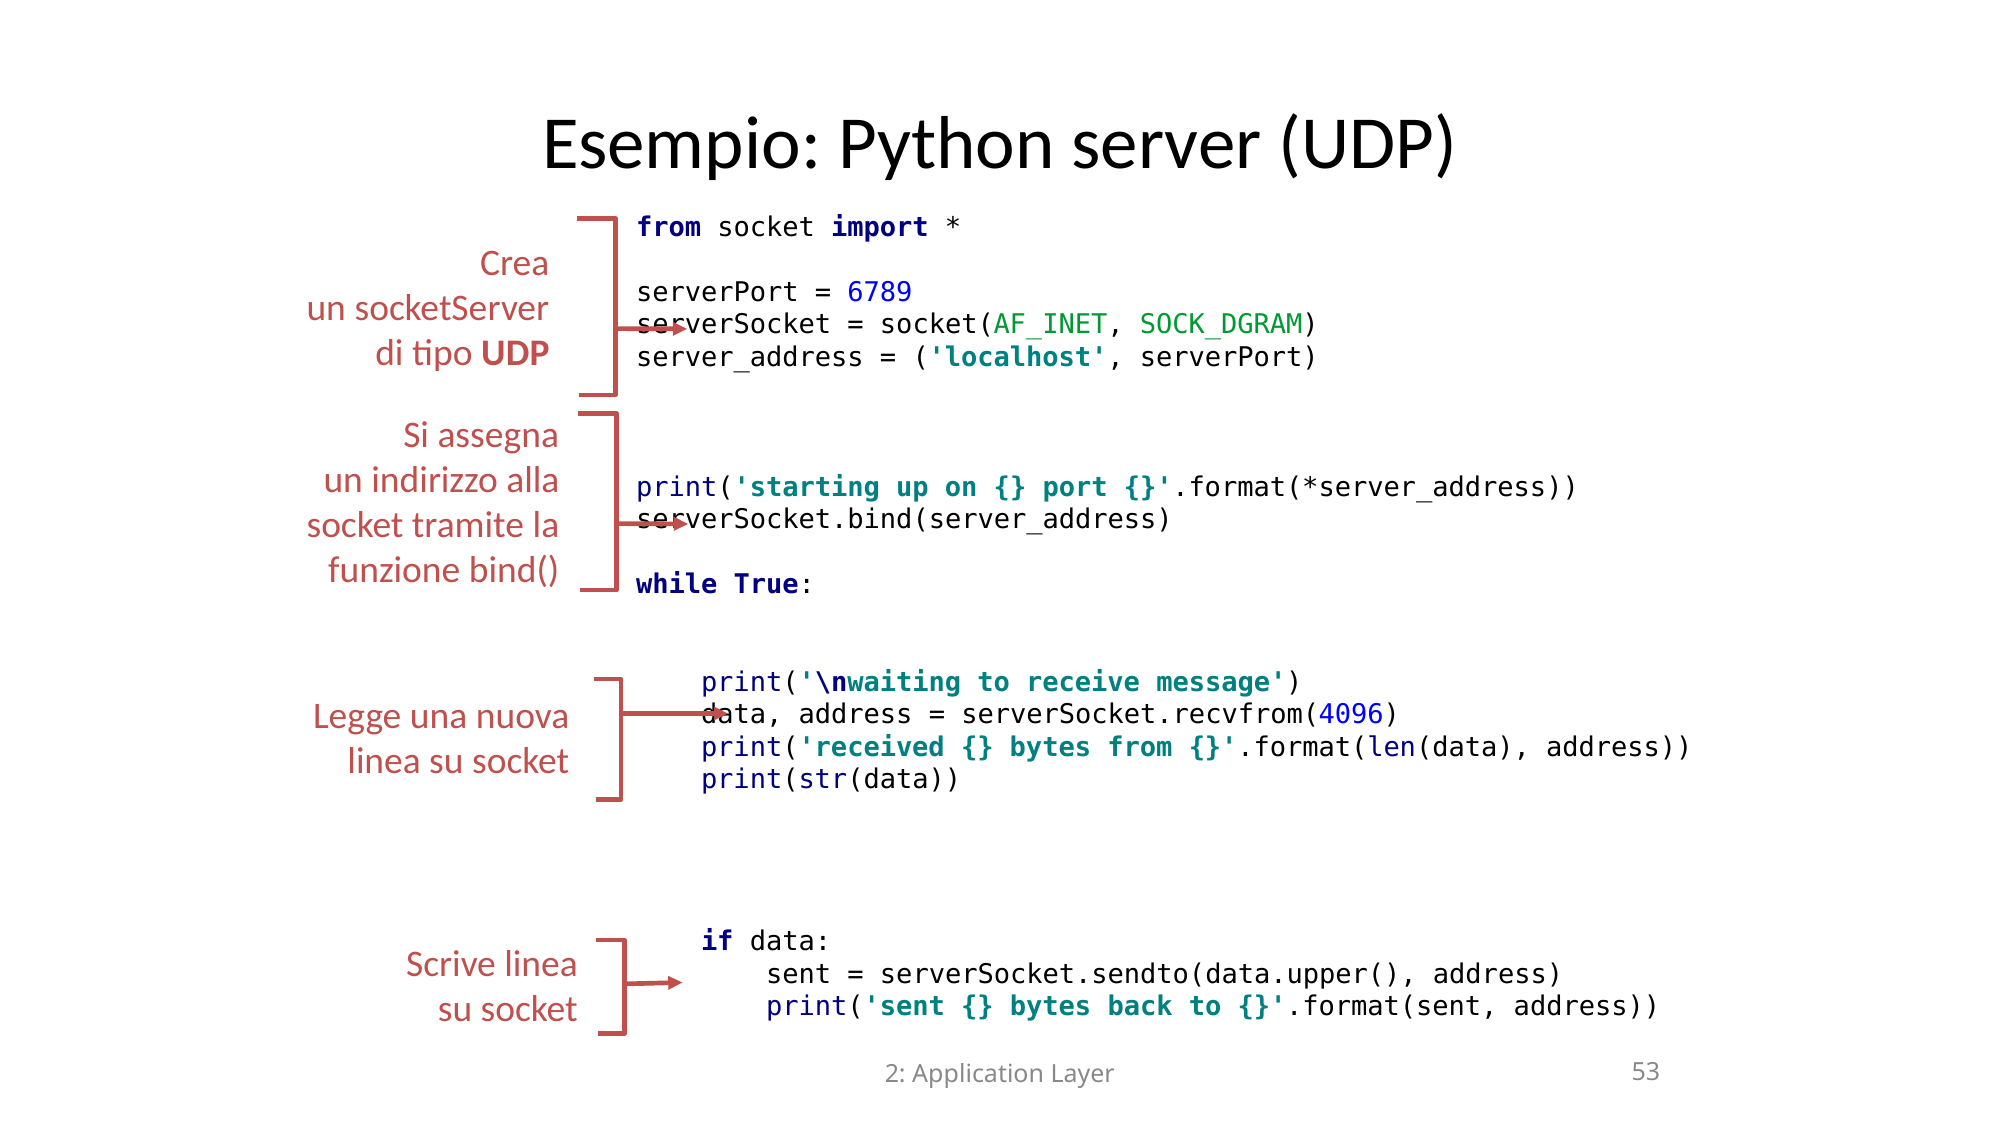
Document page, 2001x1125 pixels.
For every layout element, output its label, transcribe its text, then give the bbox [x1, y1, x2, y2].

text_box from socket import * serverPort = 6789 serverSocket = socket(AF_INET, SOCK_DGRAM) server_address = ('localhost', serverPort) print('starting up on {} port {}'.format(*server_address)) serverSocket.bind(server_address) while True: print('\nwaiting to receive message') data, address = serverSocket.recvfrom(4096) print('received {} bytes from {}'.format(len(data), address)) print(str(data)) if data: sent = serverSocket.sendto(data.upper(), address) print('sent {} bytes back to {}'.format(sent, address)) [621, 201, 1708, 1029]
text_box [296, 679, 728, 800]
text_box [290, 400, 688, 599]
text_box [290, 218, 687, 395]
text_box 53 [1325, 1042, 1675, 1103]
text_box Esempio: Python server (UDP) [324, 45, 1675, 218]
text_box 2: Application Layer [762, 1042, 1238, 1103]
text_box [390, 930, 683, 1038]
